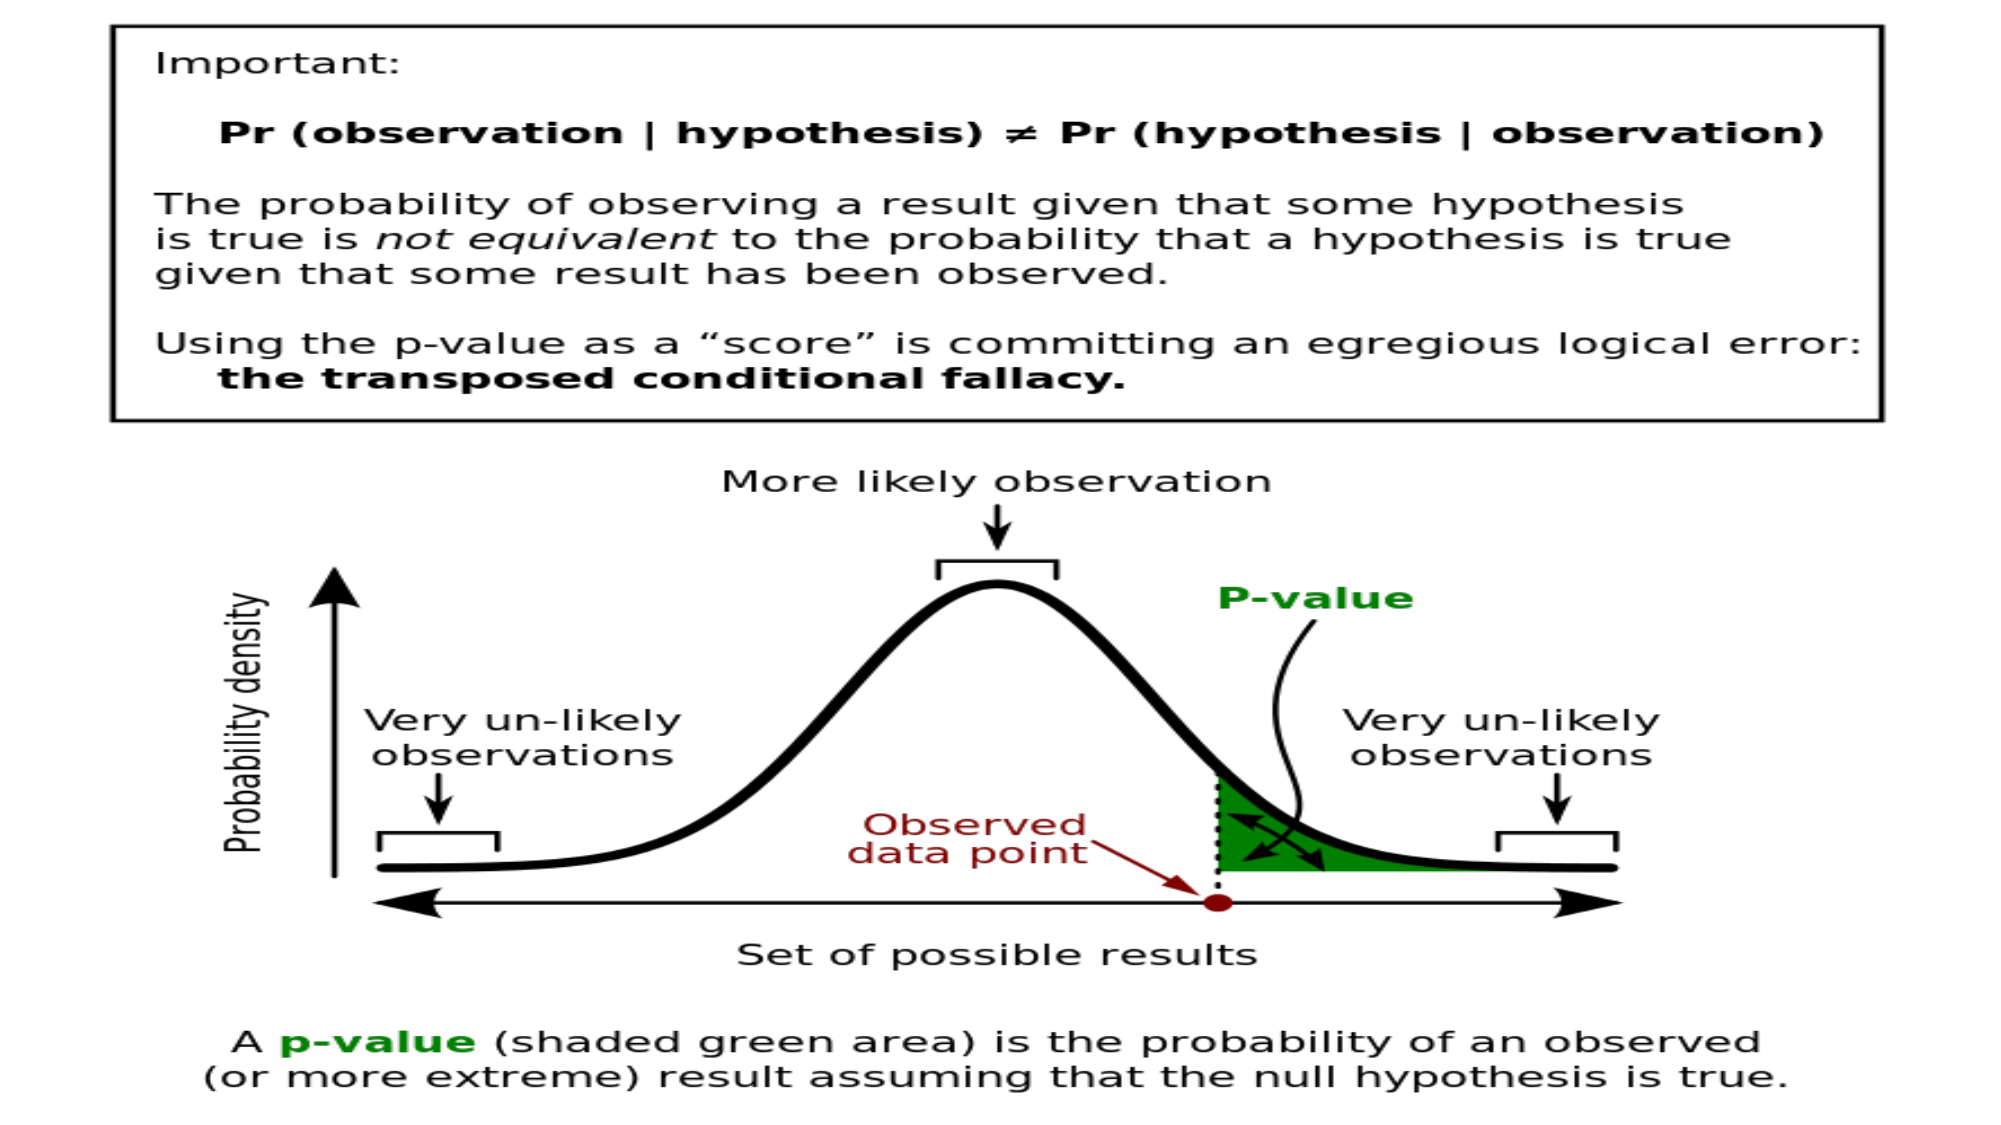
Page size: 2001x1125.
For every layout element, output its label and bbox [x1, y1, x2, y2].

list [96, 16, 1901, 1102]
